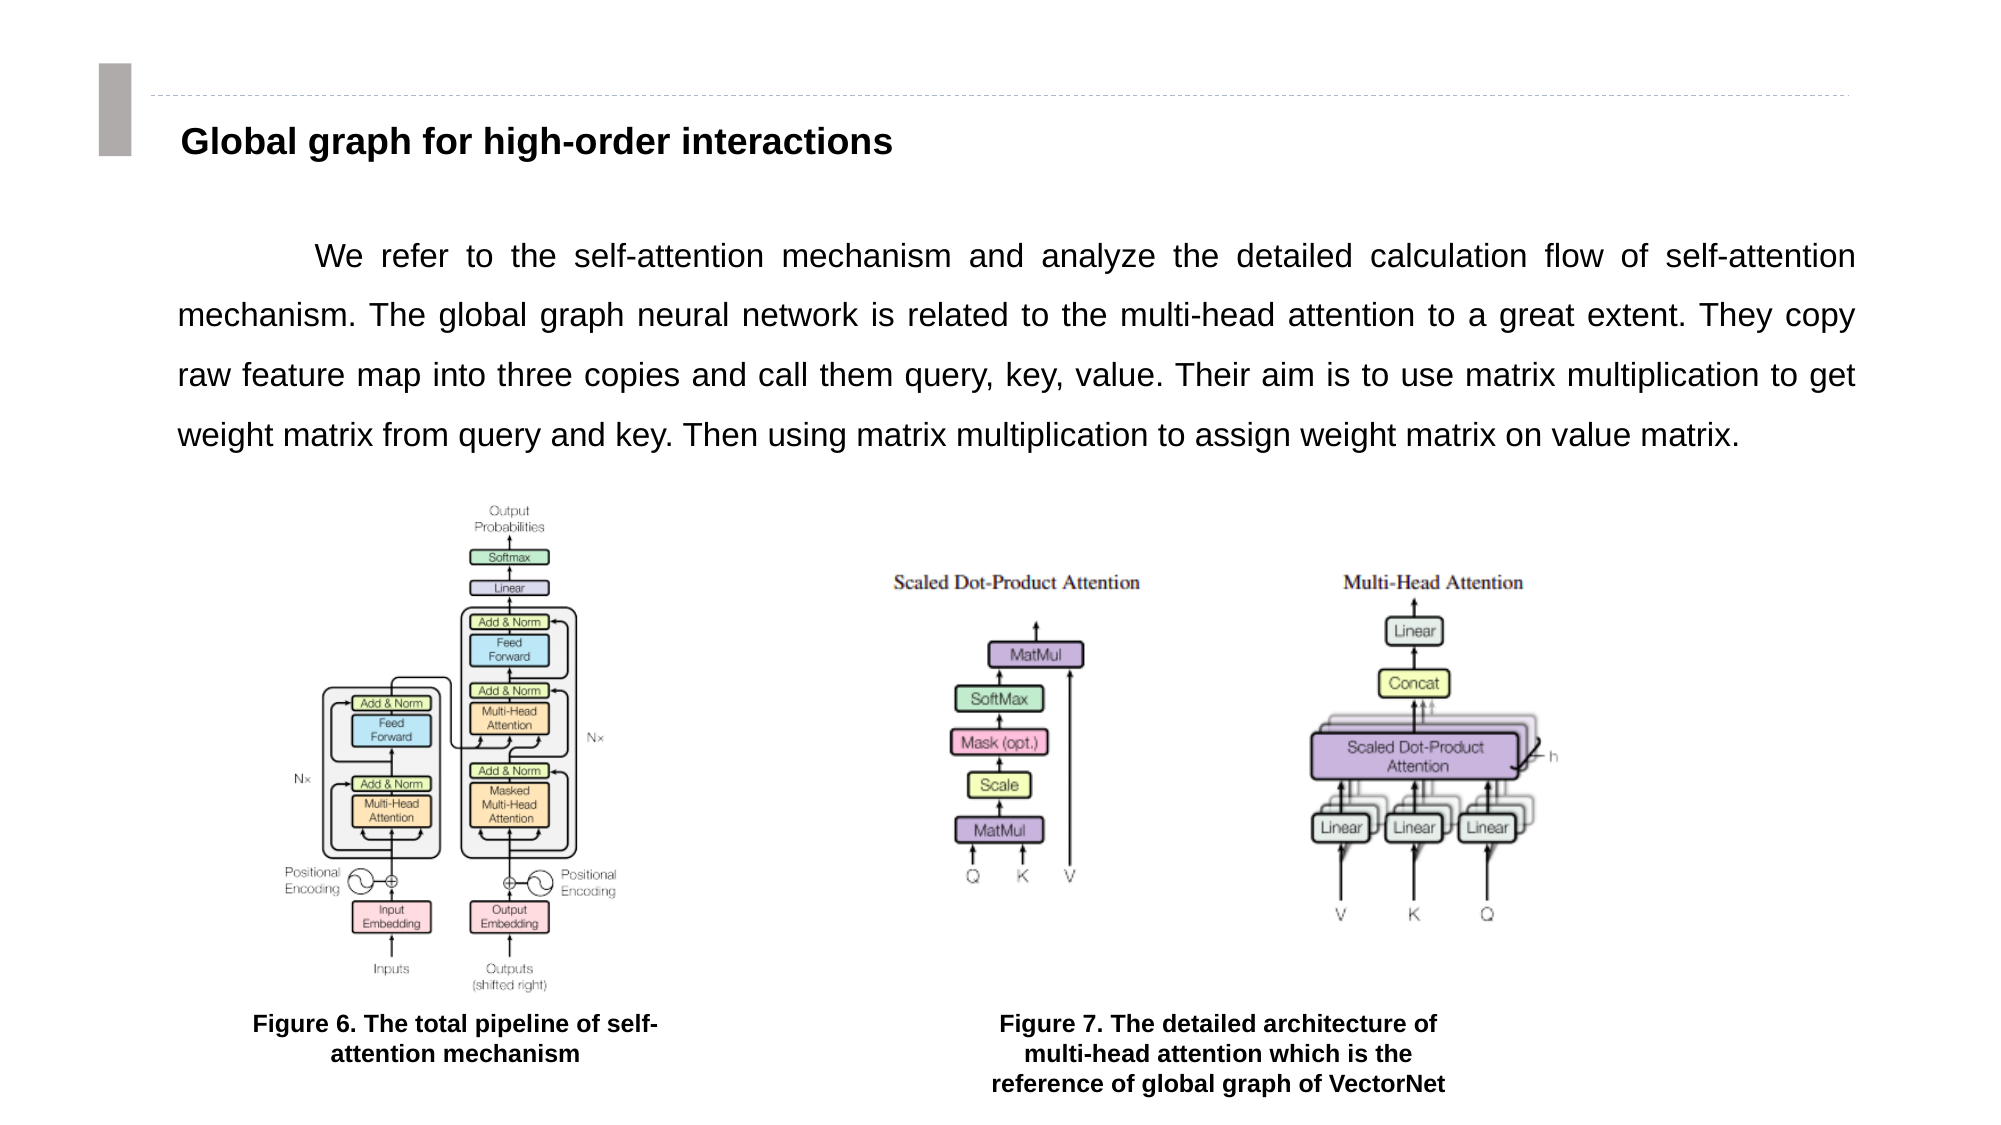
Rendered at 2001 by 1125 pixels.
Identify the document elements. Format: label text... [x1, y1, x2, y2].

picture [253, 464, 659, 1001]
text_box Figure 6. The total pipeline of self-attention mechanism [195, 1000, 716, 1076]
text_box We refer to the self-attention mechanism and analyze the detailed calculation flow of self-attention mechanism. The global graph neural network is related to the multi-head attention to a great extent. They copy raw feature map into three copies and call them query, key, value. Their aim is to use matrix multiplication to get weight matrix from query and key. Then using matrix multiplication to assign weight matrix on value matrix. [162, 206, 1874, 461]
picture [771, 536, 1666, 985]
text_box Global graph for high-order interactions [165, 109, 910, 170]
text_box Figure 7. The detailed architecture of multi-head attention which is the reference of global graph of VectorNet [958, 1000, 1479, 1106]
text_box [98, 62, 132, 157]
